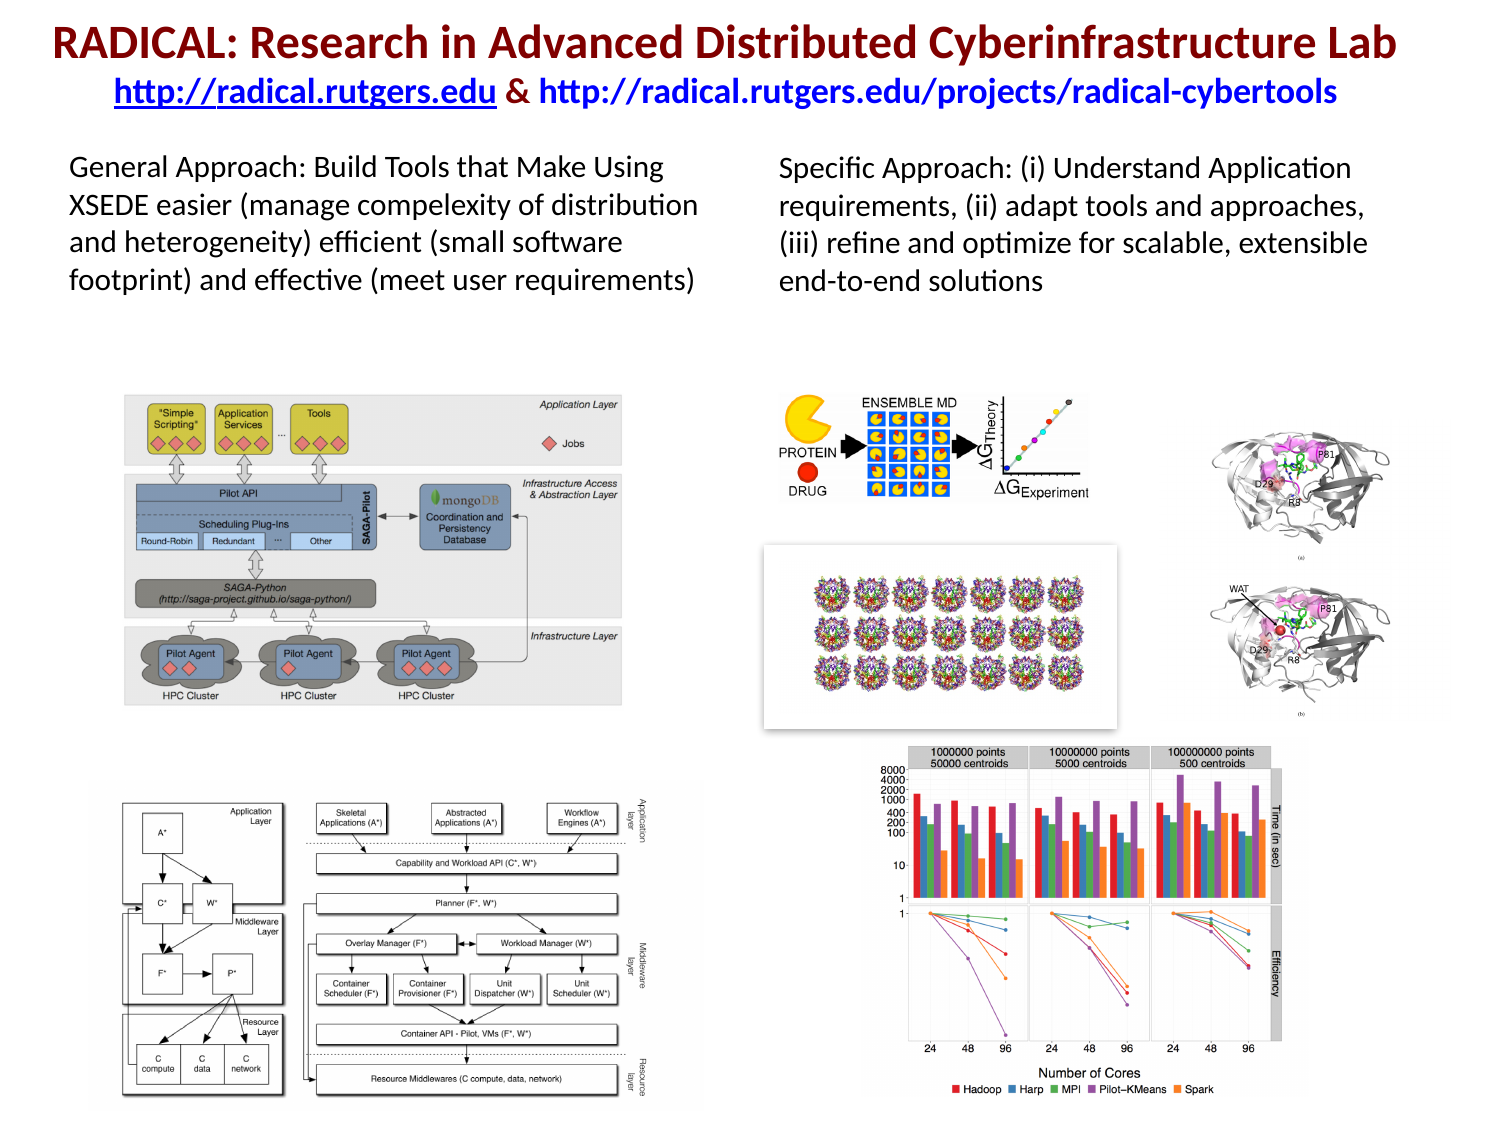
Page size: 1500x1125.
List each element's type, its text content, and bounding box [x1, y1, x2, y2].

title RADICAL: Research in Advanced Distributed Cyberinfrastructure Lab http://radical.rutgers.edu & http://radical.rutgers.edu/projects/radical-cybertools [31, 0, 1421, 128]
picture [861, 736, 1309, 1097]
picture [778, 559, 1103, 715]
picture [1158, 418, 1451, 722]
list General Approach: Build Tools that Make Using XSEDE easier (manage compelexity of distribution and heterogeneity) efficient (small software footprint) and effective (meet user requirements) [54, 198, 751, 304]
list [742, 266, 1140, 655]
picture [88, 392, 704, 1125]
list Specific Approach: (i) Understand Application requirements, (ii) adapt tools and approaches, (iii) refine and optimize for scalable, extensible end-to-end solutions [763, 108, 1427, 305]
